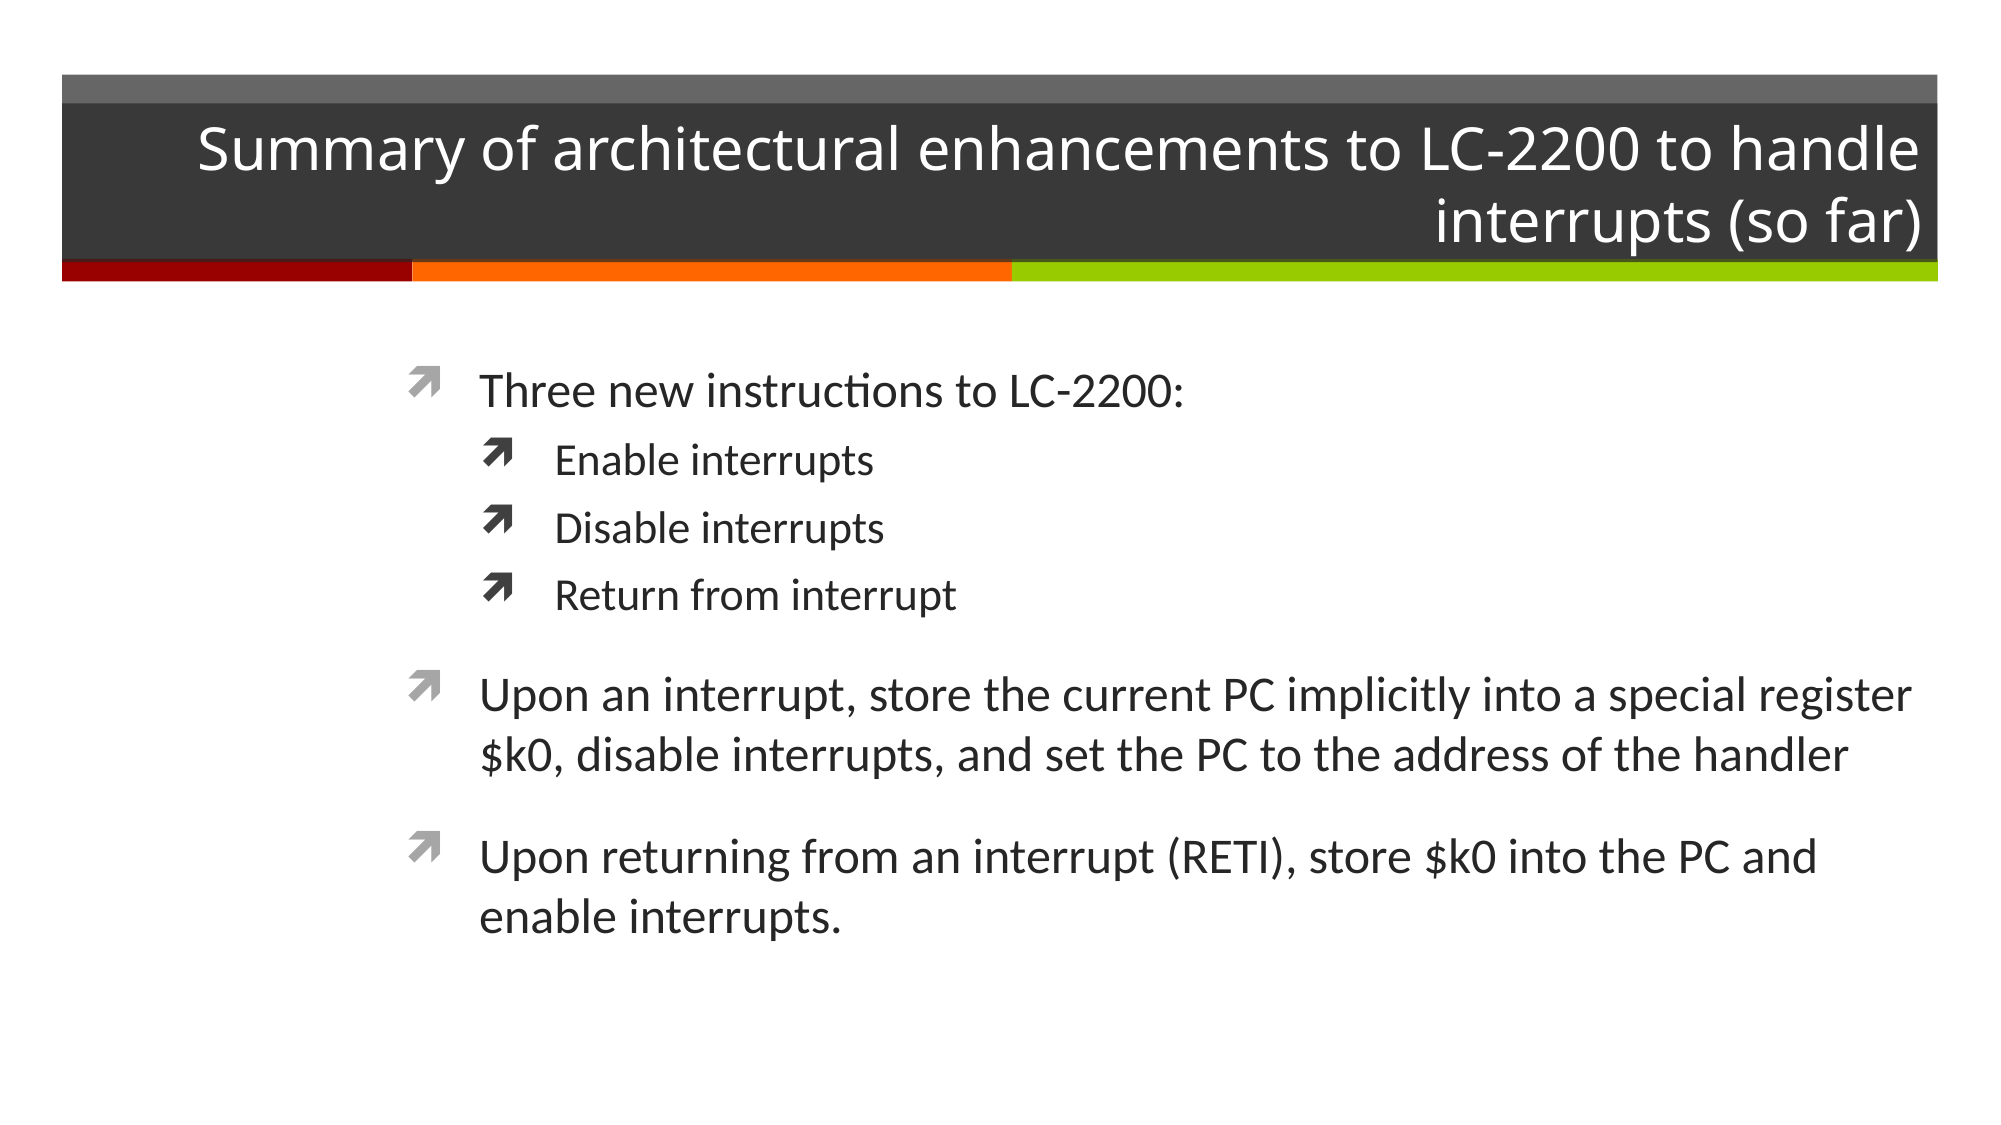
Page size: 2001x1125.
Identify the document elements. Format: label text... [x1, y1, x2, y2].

title Summary of architectural enhancements to LC-2200 to handle interrupts (so far) [62, 103, 1938, 263]
list Three new instructions to LC-2200: Enable interrupts Disable interrupts Return from interrupt Upon an interrupt, store the current PC implicitly into a special register $k0, disable interrupts, and set the PC to the address of the handler Upon returning from an interrupt (RETI), store $k0 into the PC and enable interrupts. [389, 350, 1938, 1005]
